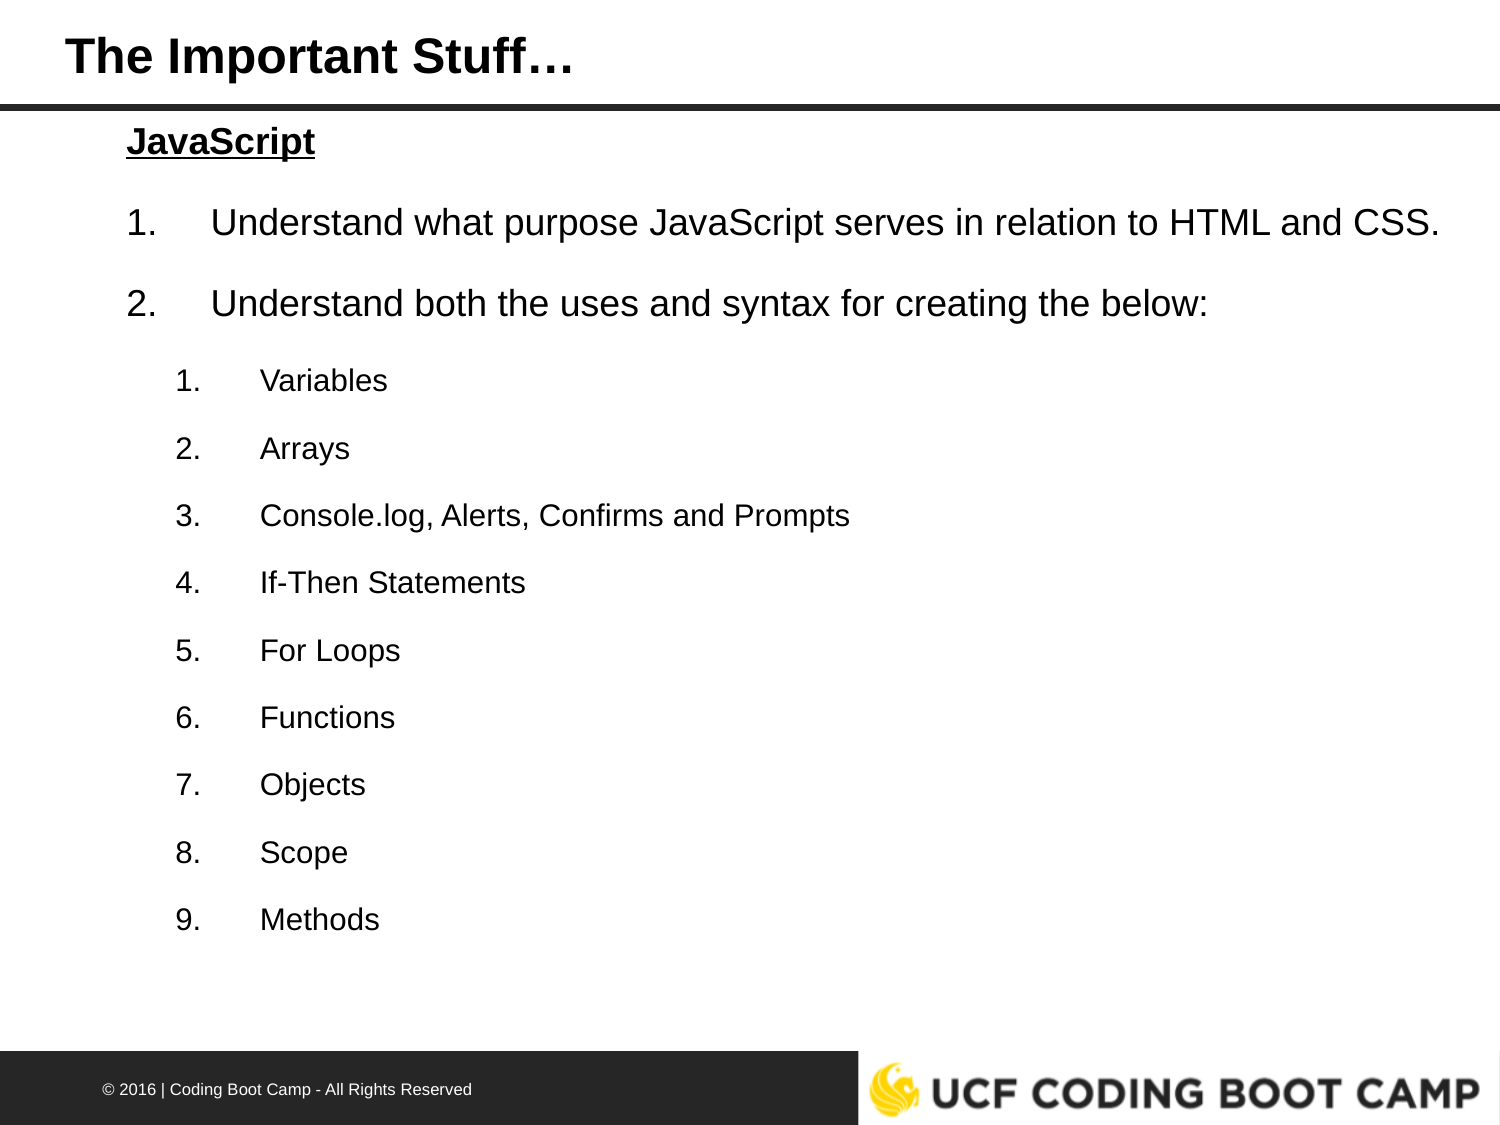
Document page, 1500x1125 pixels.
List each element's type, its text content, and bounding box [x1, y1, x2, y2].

picture [858, 1051, 1500, 1125]
text_box The Important Stuff… [49, 16, 1188, 91]
text_box JavaScript Understand what purpose JavaScript serves in relation to HTML and CSS. Understand both the uses and syntax for creating the below: Variables Arrays Console.log, Alerts, Confirms and Prompts If-Then Statements For Loops Functions Objects Scope Methods [73, 114, 1483, 1089]
